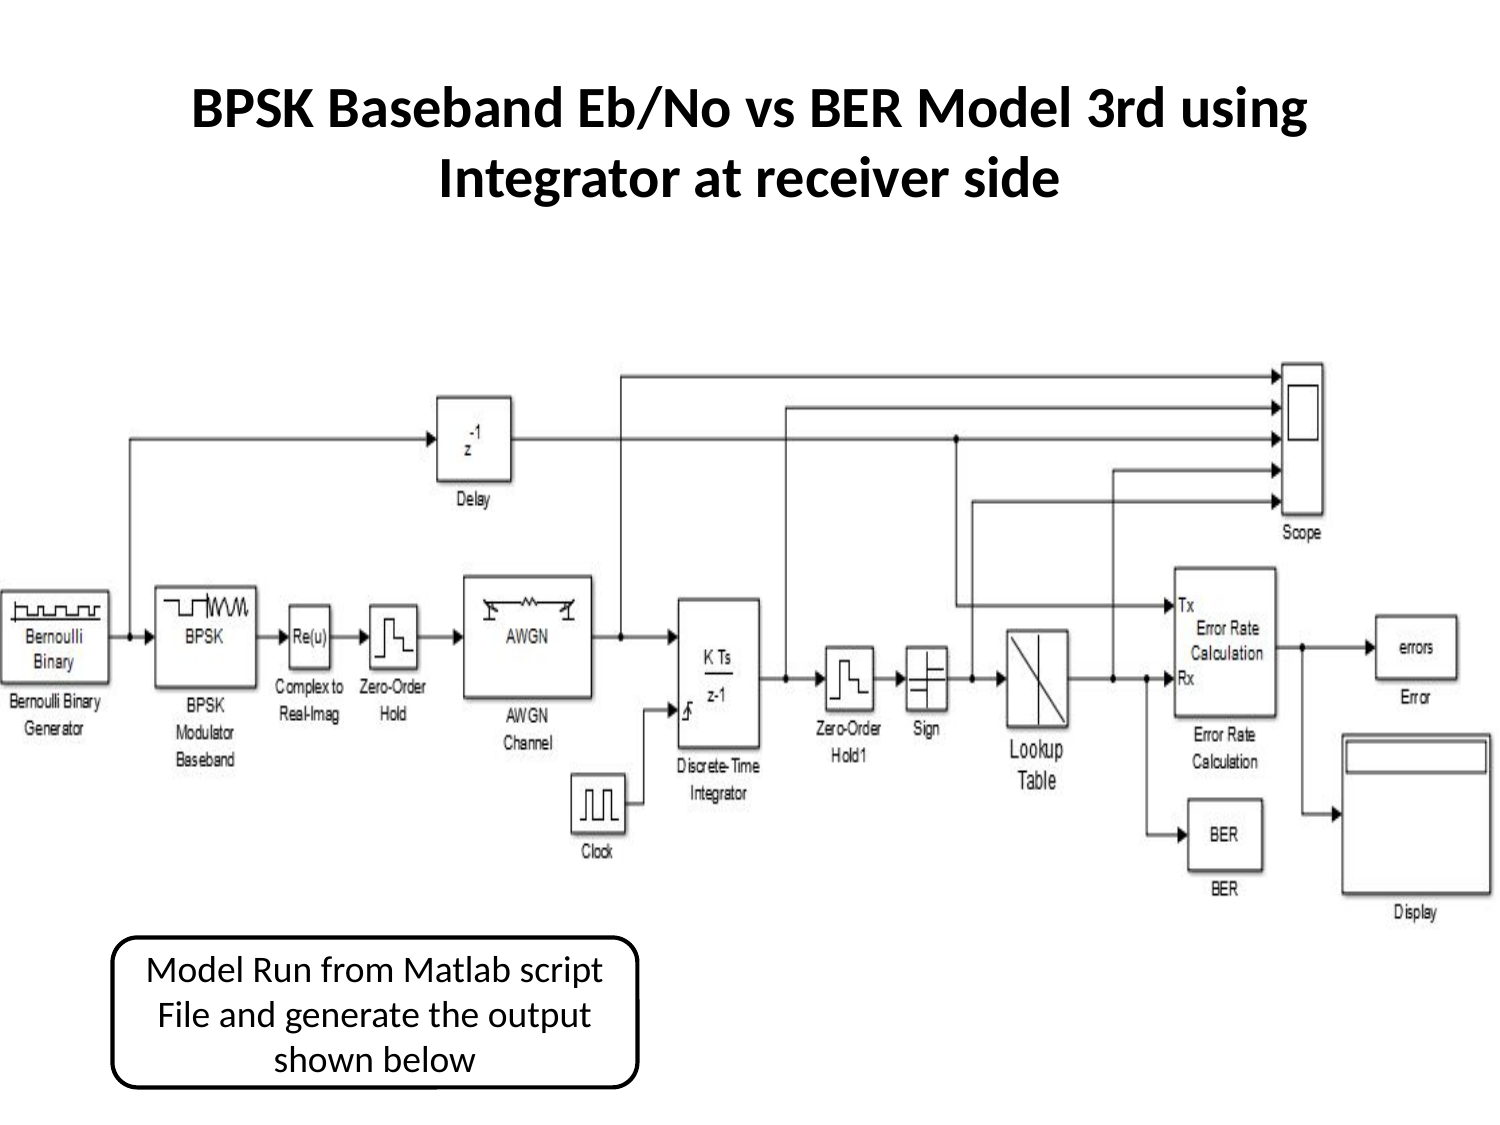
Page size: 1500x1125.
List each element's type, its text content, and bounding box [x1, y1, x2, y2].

title BPSK Baseband Eb/No vs BER Model 3rd using Integrator at receiver side [75, 45, 1425, 233]
text_box Model Run from Matlab script File and generate the output shown below [110, 997, 640, 1090]
picture [0, 262, 1500, 988]
